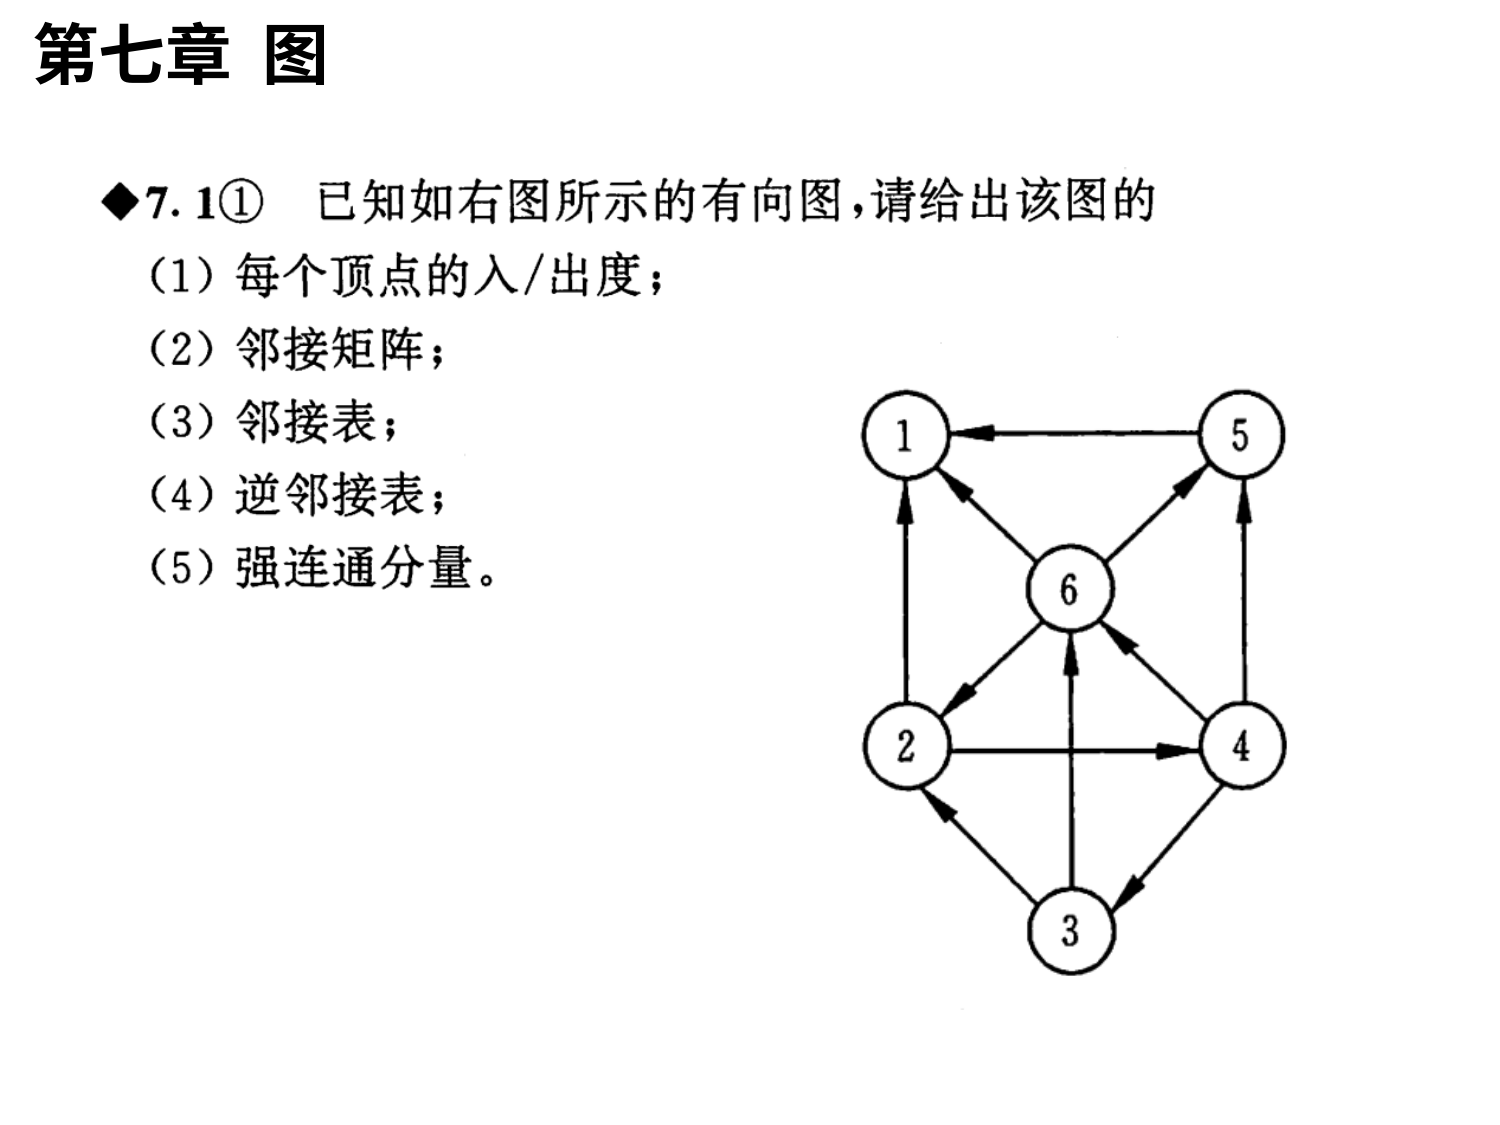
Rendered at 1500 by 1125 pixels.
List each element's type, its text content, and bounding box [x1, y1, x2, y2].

title 第七章 图 [17, 0, 1311, 167]
picture [788, 361, 1355, 1010]
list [77, 159, 1181, 603]
